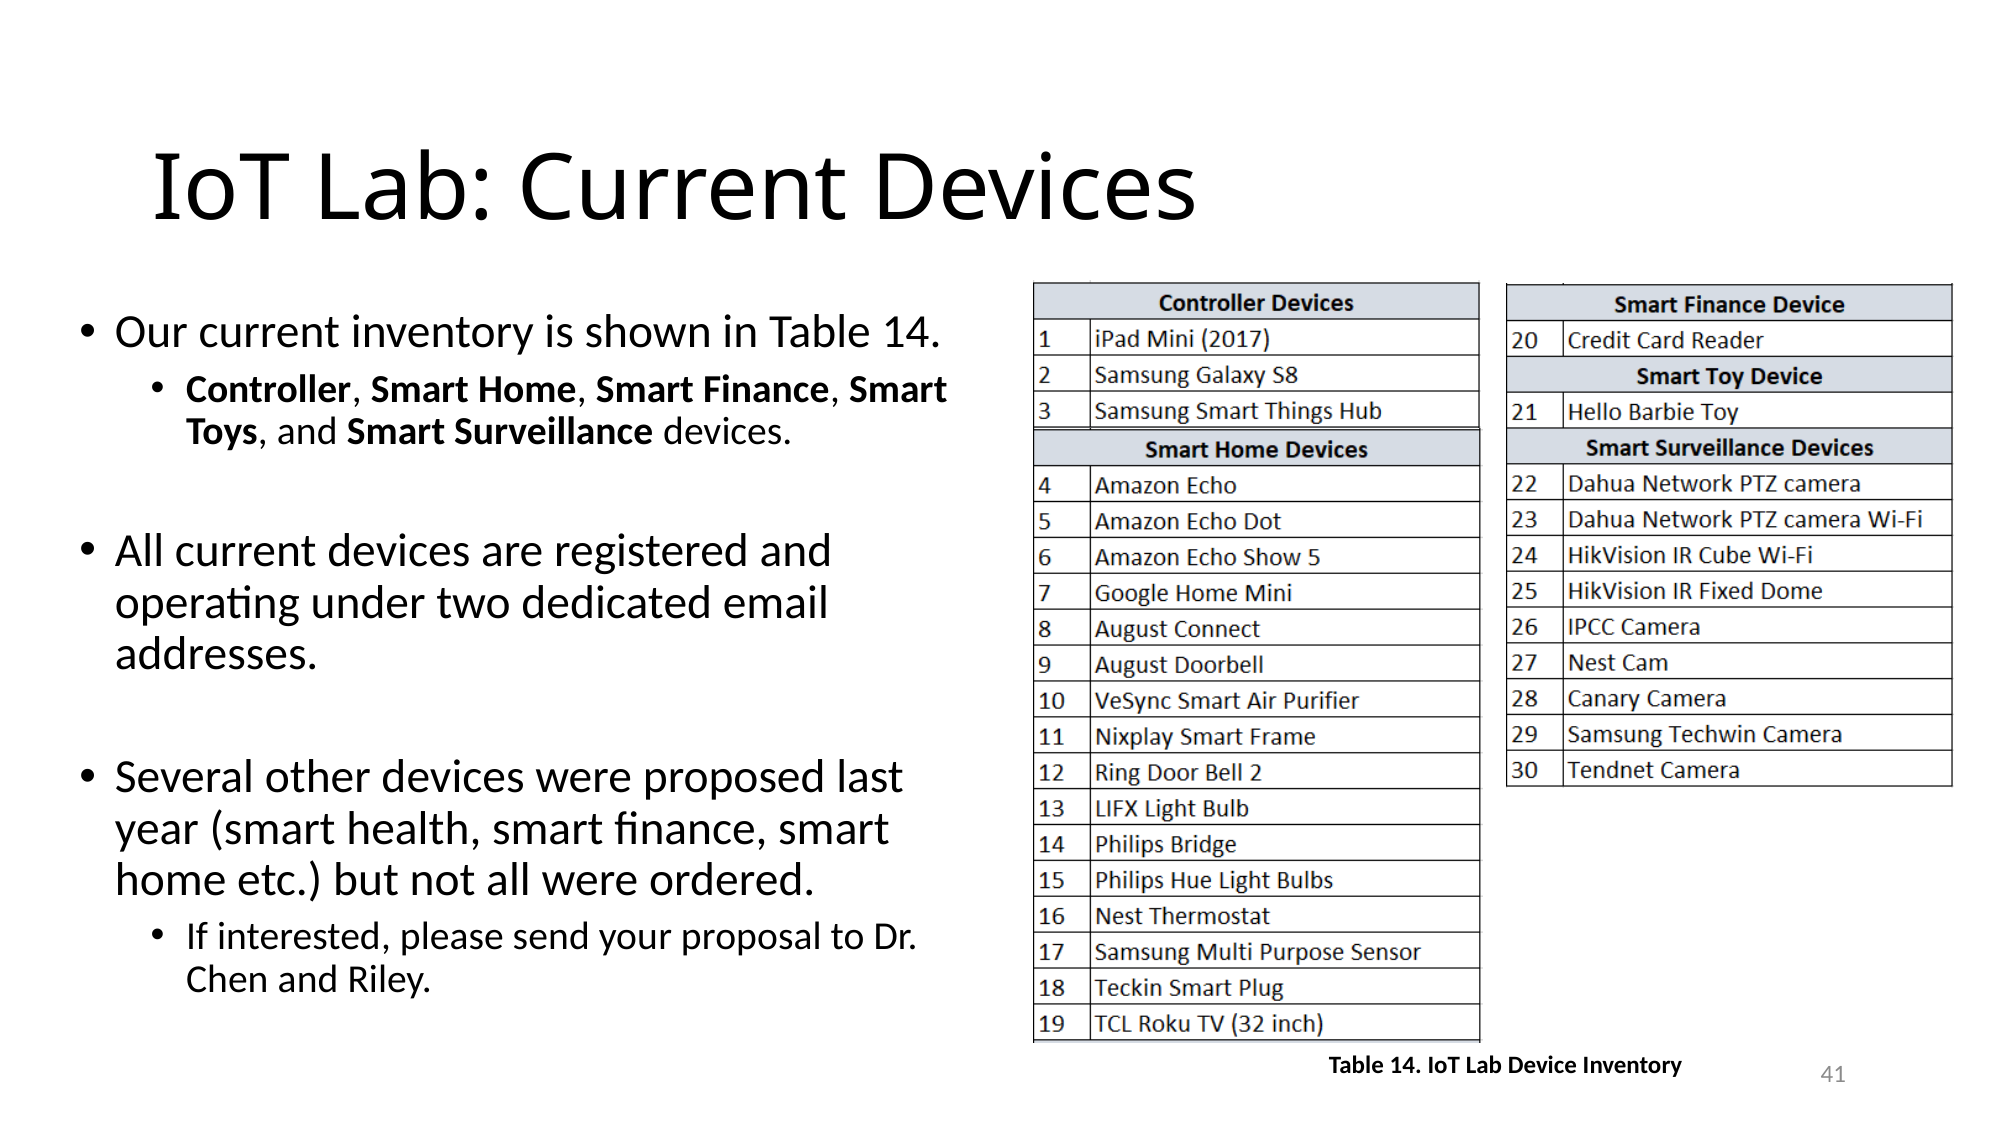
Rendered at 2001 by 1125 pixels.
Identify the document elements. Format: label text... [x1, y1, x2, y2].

text_box IoT Lab: Current Devices [137, 29, 1863, 248]
text_box Our current inventory is shown in Table 14. Controller, Smart Home, Smart Finance, Smart Toys, and Smart Surveillance devices. All current devices are registered and operating under two dedicated email addresses. Several other devices were proposed last year (smart health, smart finance, smart home etc.) but not all were ordered. If interested, please send your proposal to Dr. Chen and Riley. [64, 299, 1008, 1014]
text_box Table 14. IoT Lab Device Inventory [1314, 1043, 1411, 1086]
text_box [1033, 280, 1954, 1043]
slide_number 41 [1411, 1043, 1862, 1103]
